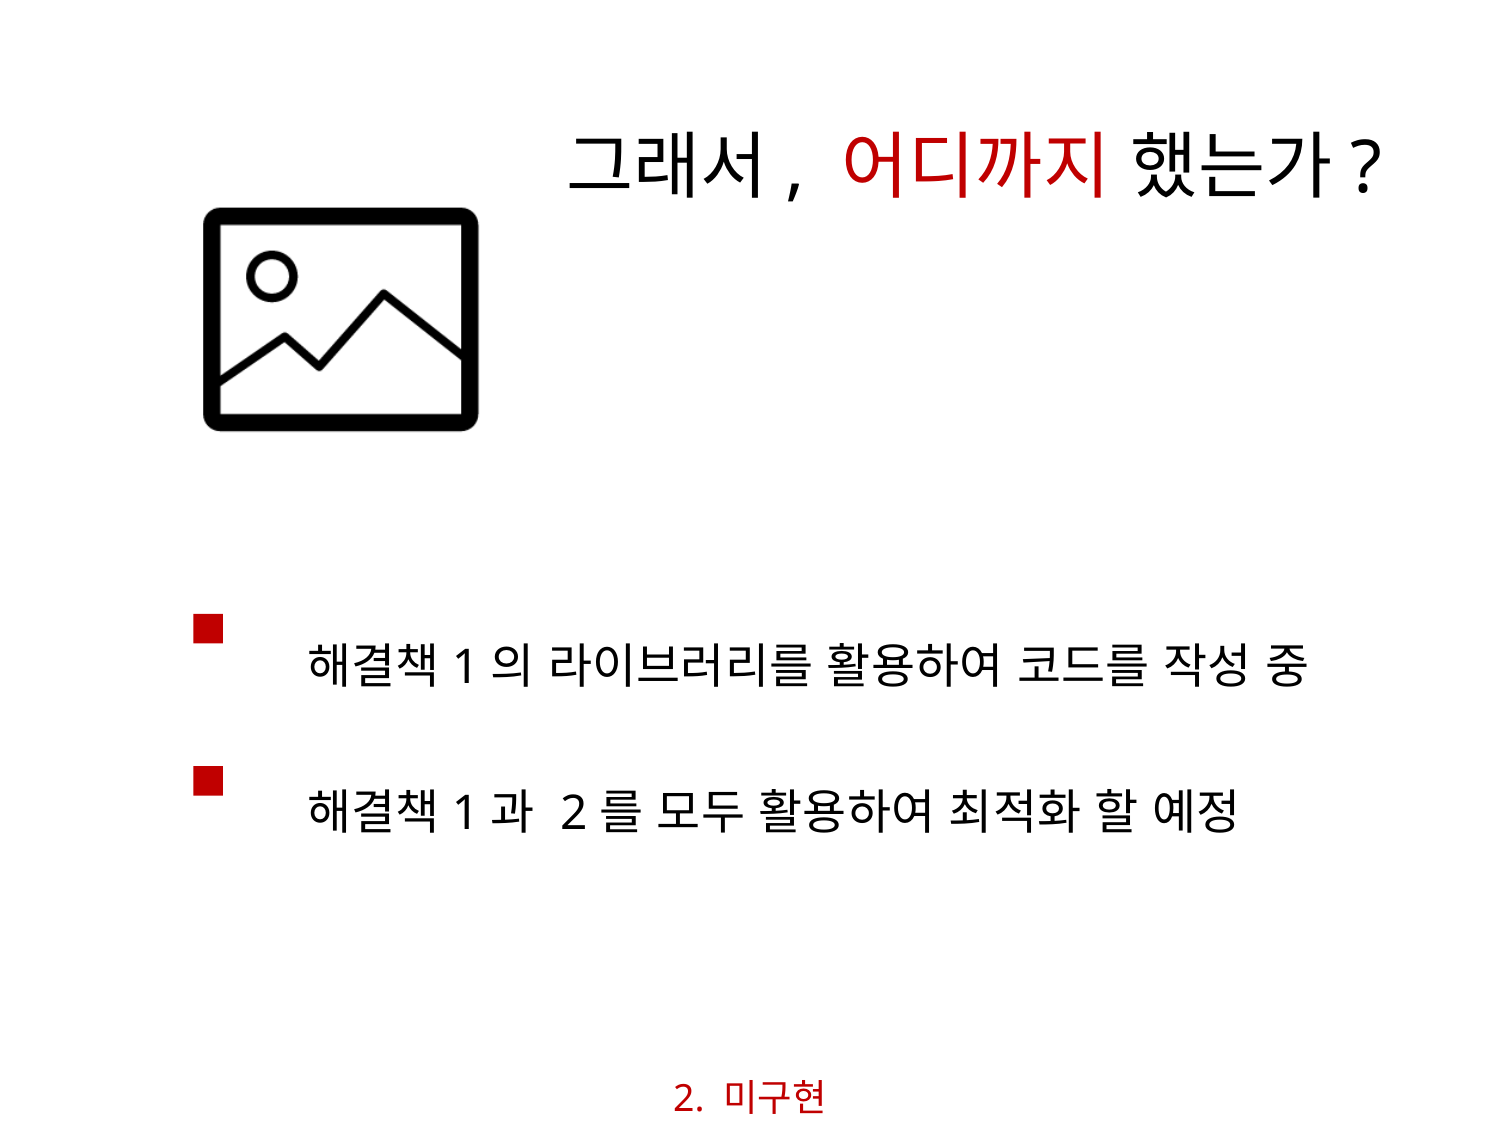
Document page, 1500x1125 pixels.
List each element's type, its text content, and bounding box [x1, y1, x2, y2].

text_box [192, 613, 224, 644]
picture [128, 111, 558, 541]
title 그래서, 어디까지 했는가? [103, 59, 1397, 278]
text_box 2. 미구현 [484, 1066, 1016, 1125]
text_box [192, 765, 224, 797]
text_box 해결책1의 라이브러리를 활용하여 코드를 작성 중 해결책1과 2를 모두 활용하여 최적화 할 예정 [103, 562, 1453, 1085]
